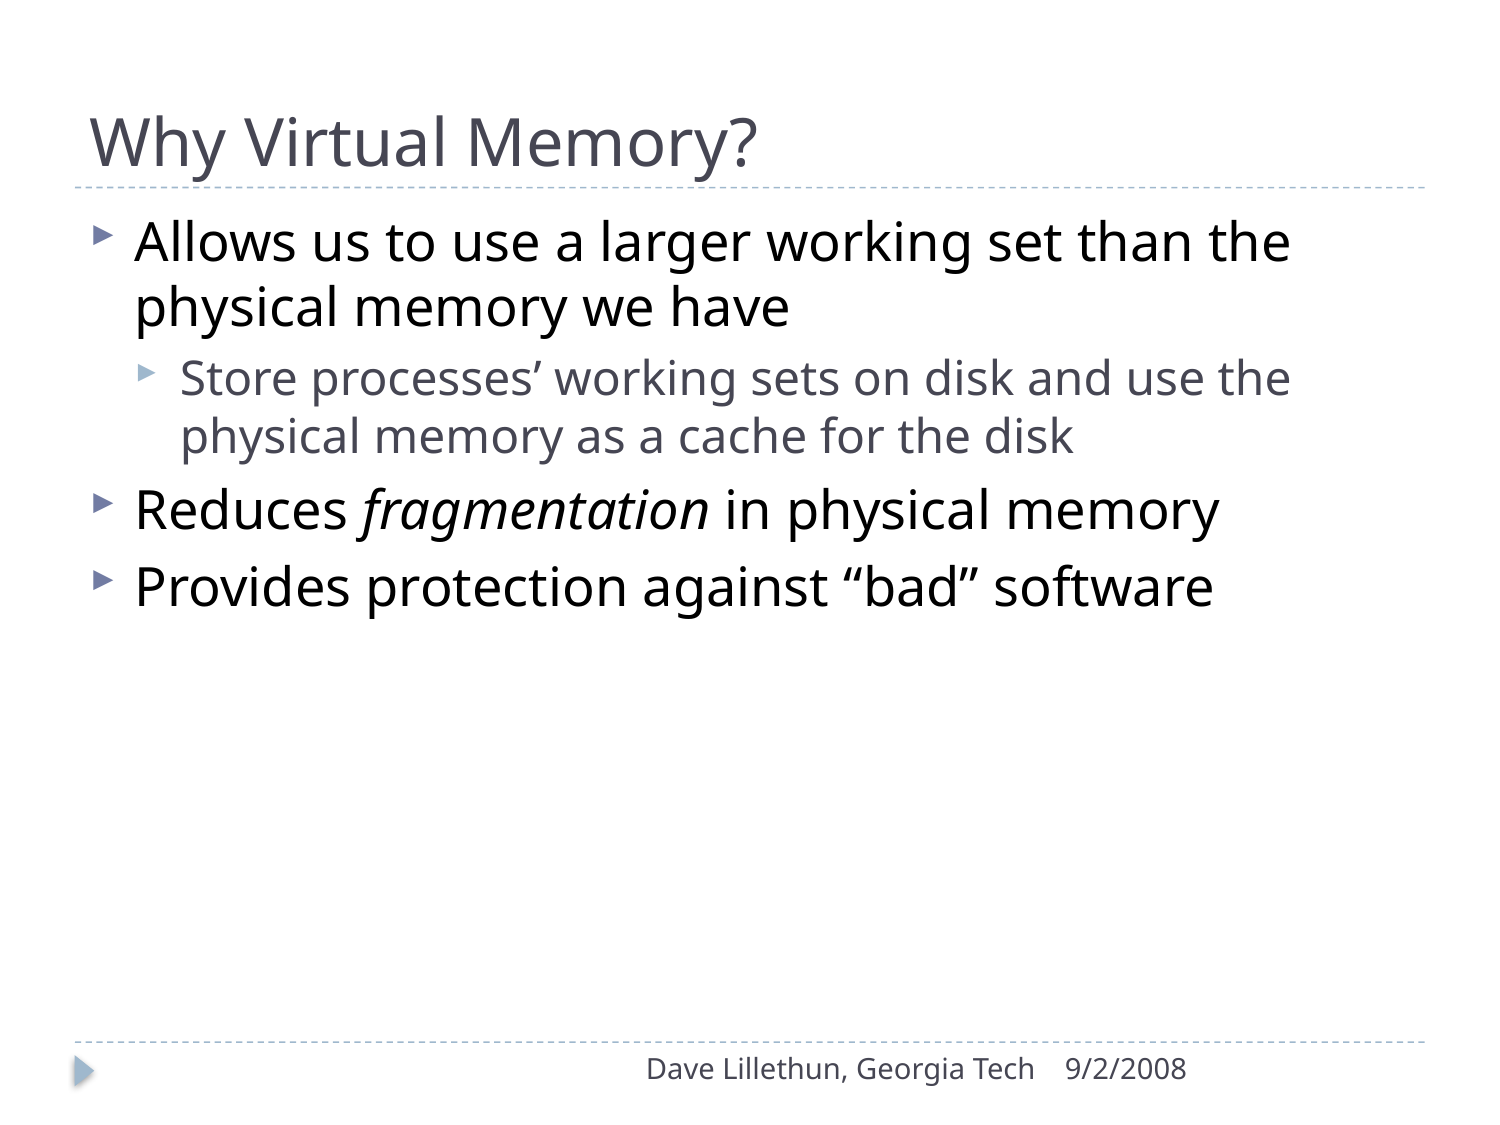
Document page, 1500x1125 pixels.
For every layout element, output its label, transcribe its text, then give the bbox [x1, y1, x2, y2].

footer Dave Lillethun, Georgia Tech [475, 1042, 1051, 1103]
list Allows us to use a larger working set than the physical memory we have Store processes’ working sets on disk and use the physical memory as a cache for the disk Reduces fragmentation in physical memory Provides protection against “bad” software [75, 200, 1425, 1010]
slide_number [1051, 1042, 1426, 1103]
title Why Virtual Memory? [75, 24, 1425, 188]
